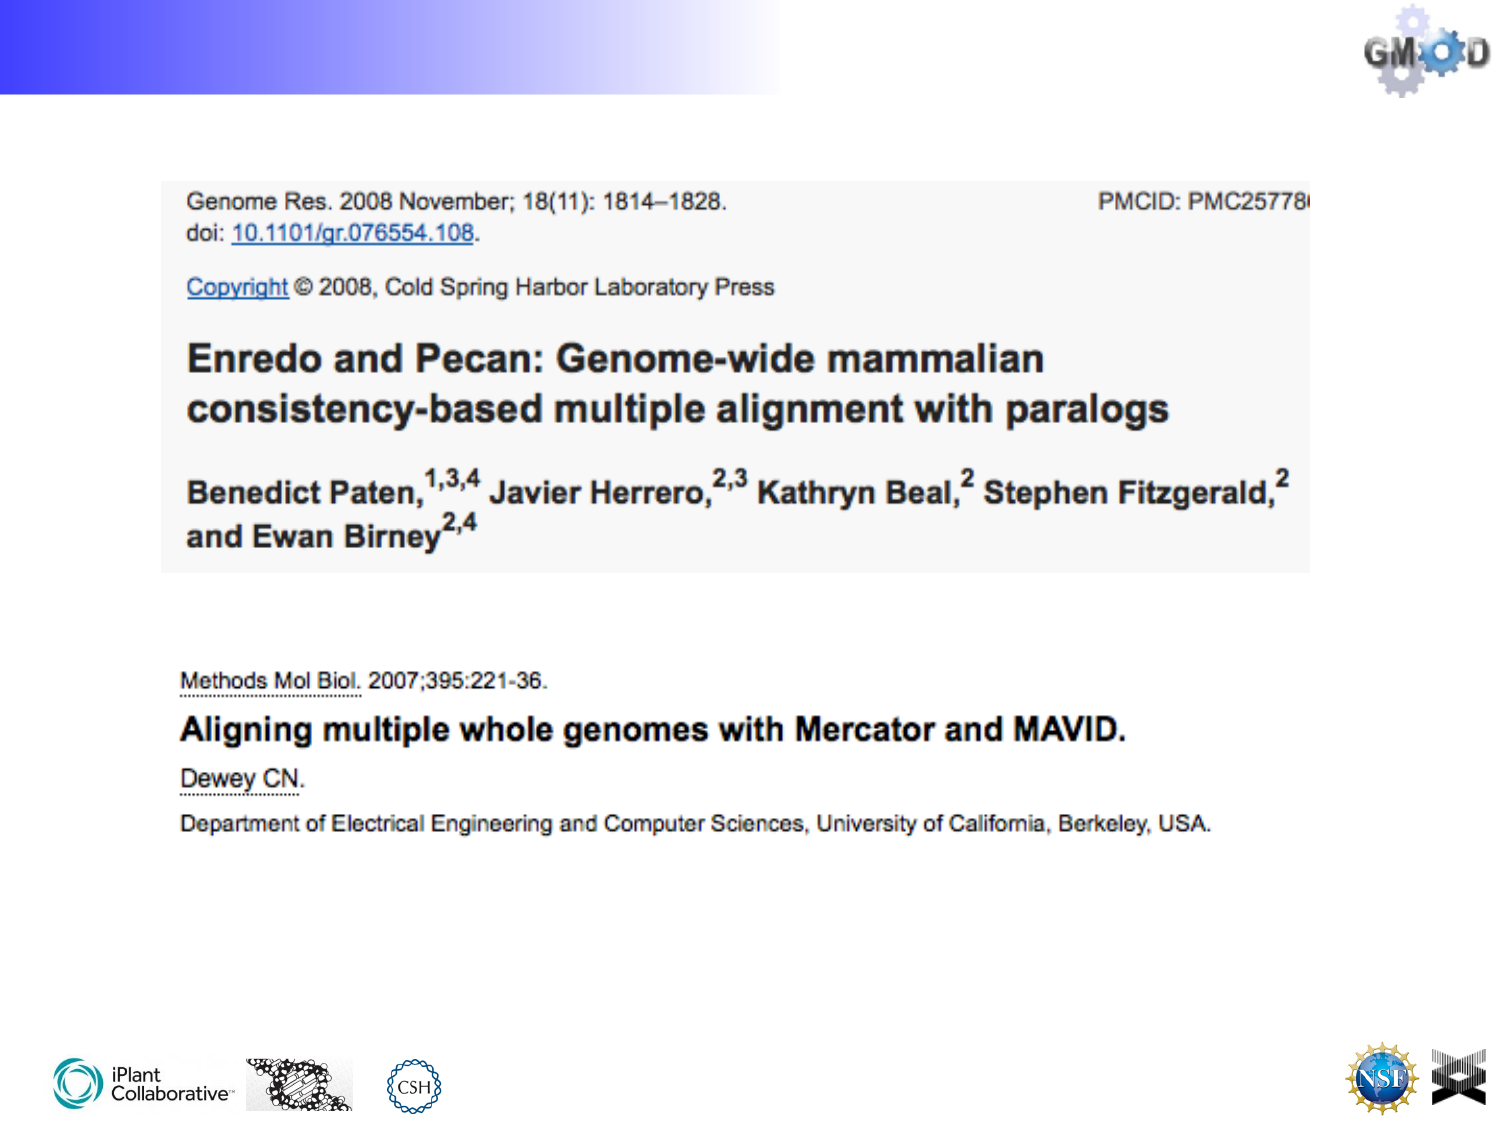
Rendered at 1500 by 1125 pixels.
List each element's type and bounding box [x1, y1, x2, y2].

picture [39, 1053, 240, 1115]
picture [246, 1056, 353, 1113]
picture [161, 180, 1310, 574]
picture [382, 1054, 442, 1116]
picture [166, 666, 1251, 855]
picture [1344, 1040, 1420, 1116]
picture [1431, 1049, 1487, 1105]
